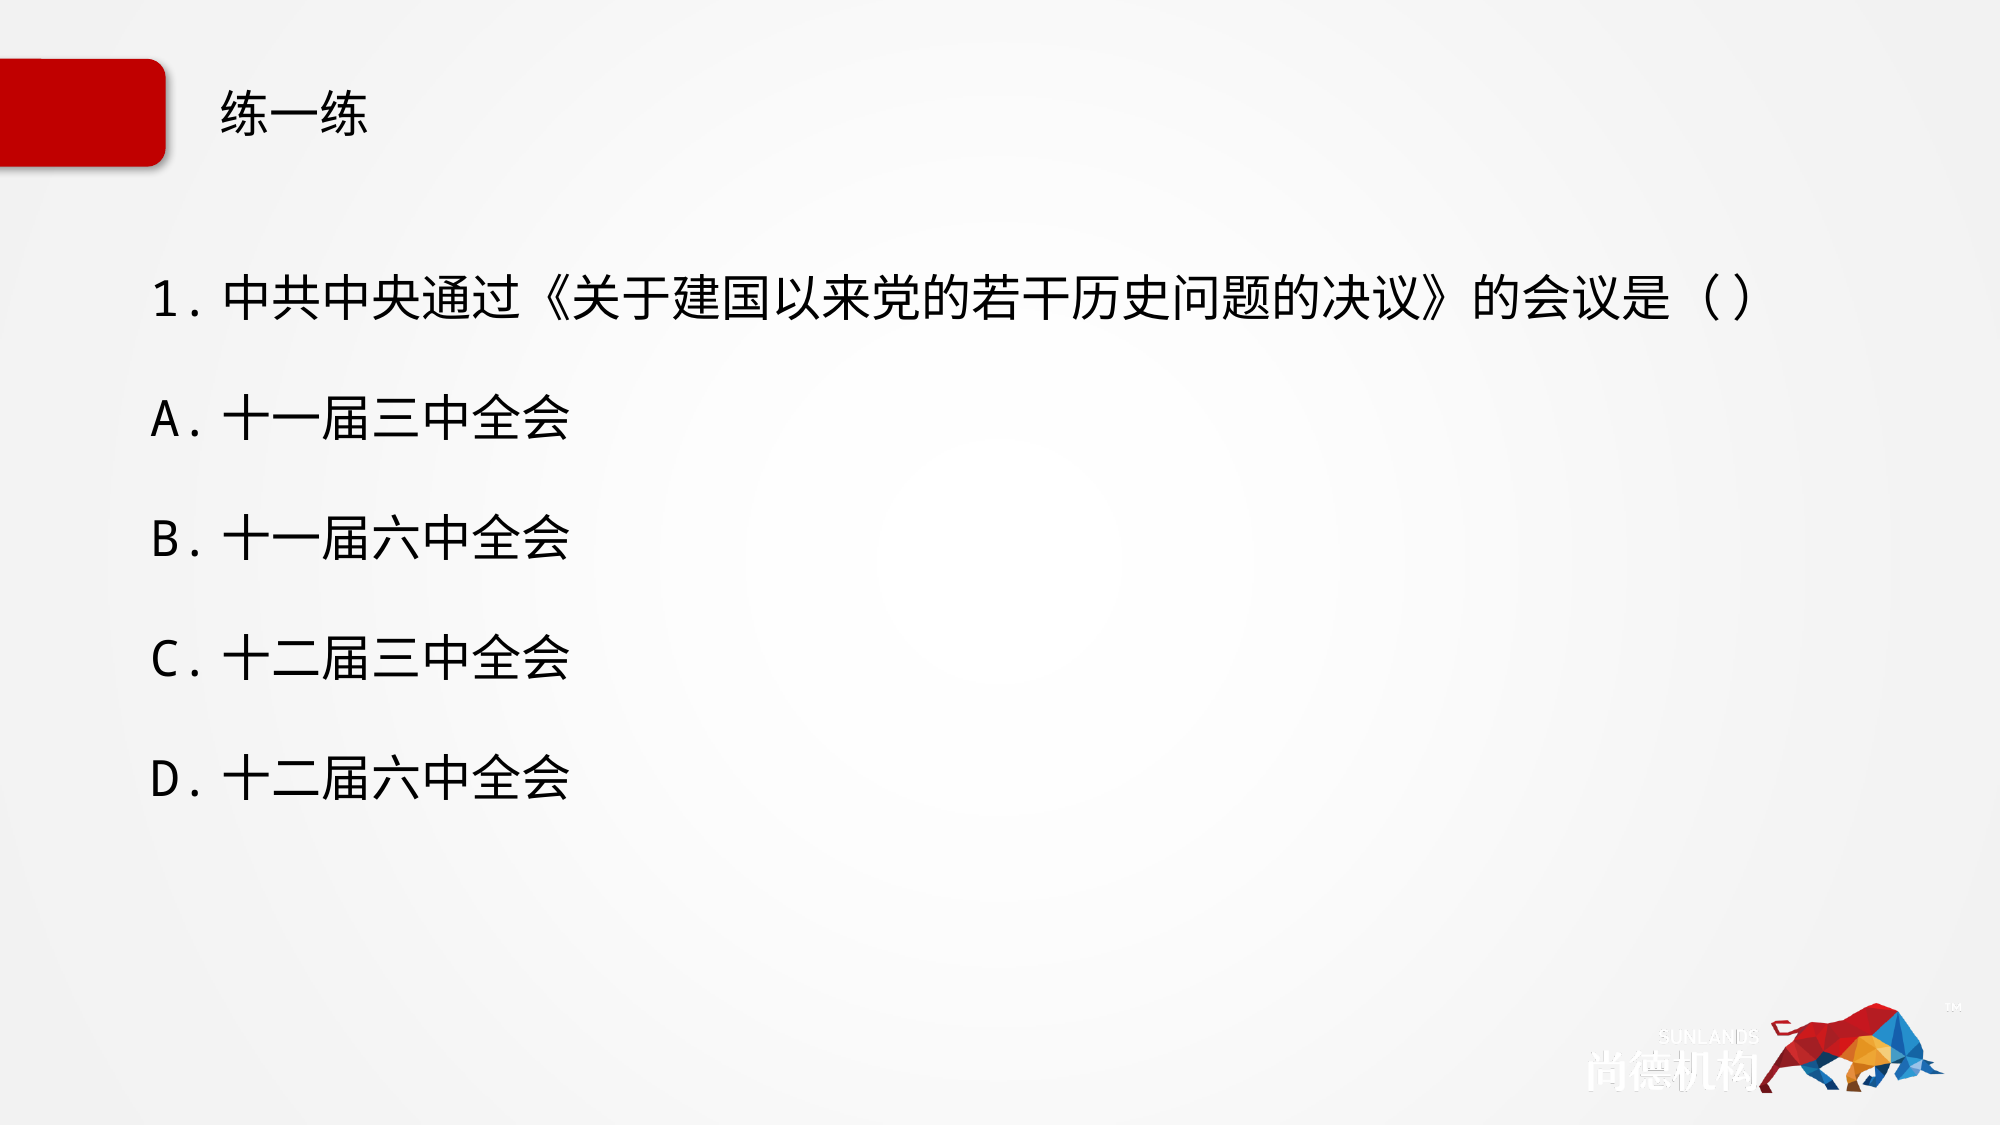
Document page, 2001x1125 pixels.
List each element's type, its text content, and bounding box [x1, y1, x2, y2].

text_box 1.中共中央通过《关于建国以来党的若干历史问题的决议》的会议是（ ） A.十一届三中全会 B.十一届六中全会 C.十二届三中全会 D.十二届六中全会 [134, 259, 1877, 814]
picture [0, 0, 2001, 1125]
title 练一练 [204, 72, 1877, 162]
